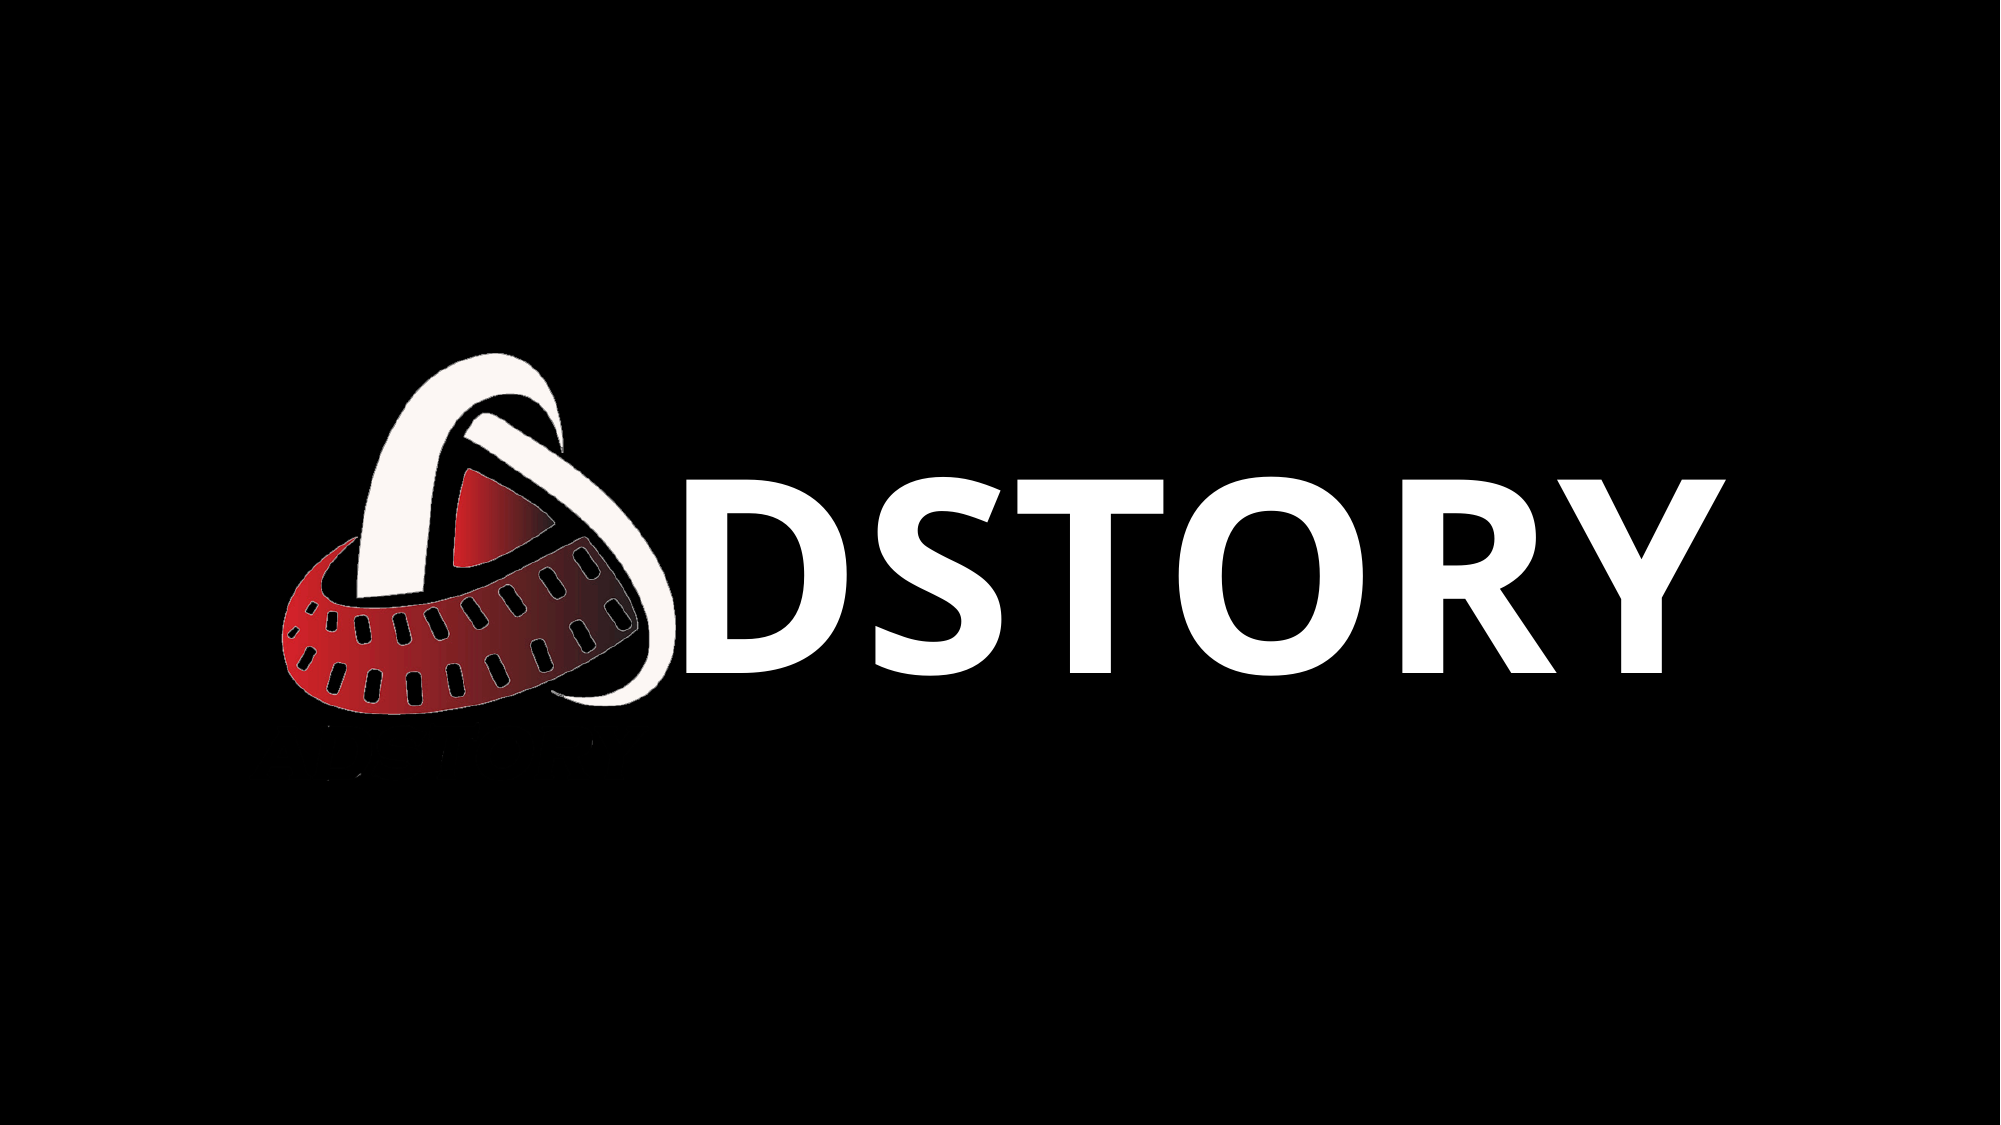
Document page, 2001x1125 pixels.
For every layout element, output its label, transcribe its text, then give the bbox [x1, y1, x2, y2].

picture [212, 302, 700, 823]
text_box DSTORY [647, 128, 1877, 1043]
